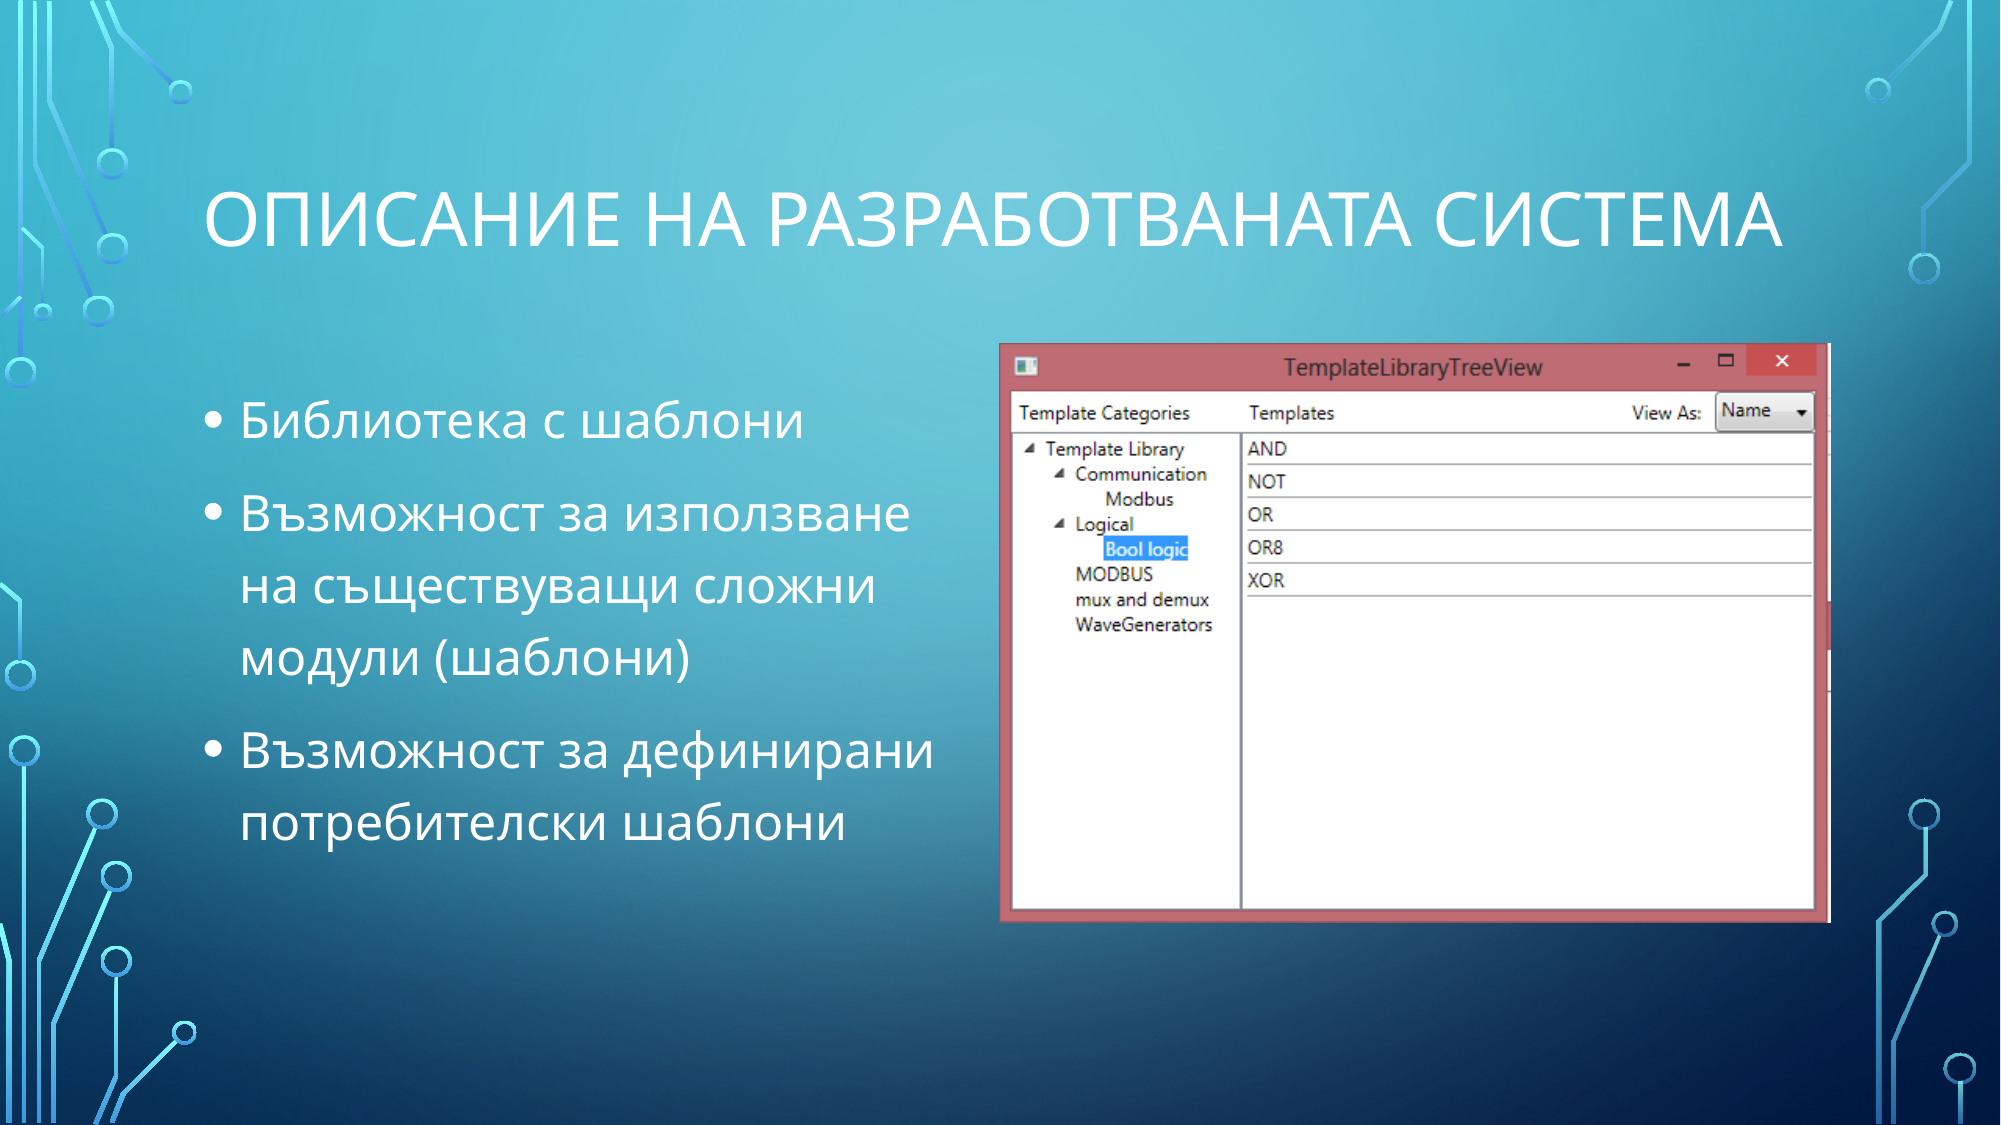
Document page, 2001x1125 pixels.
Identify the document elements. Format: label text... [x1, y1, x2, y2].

title Описание на разработваната система [187, 101, 1813, 344]
list Библиотека с шаблони Възможност за използване на съществуващи сложни модули (шаблони) Възможност за дефинирани потребителски шаблони [187, 369, 961, 950]
picture [999, 343, 1832, 923]
